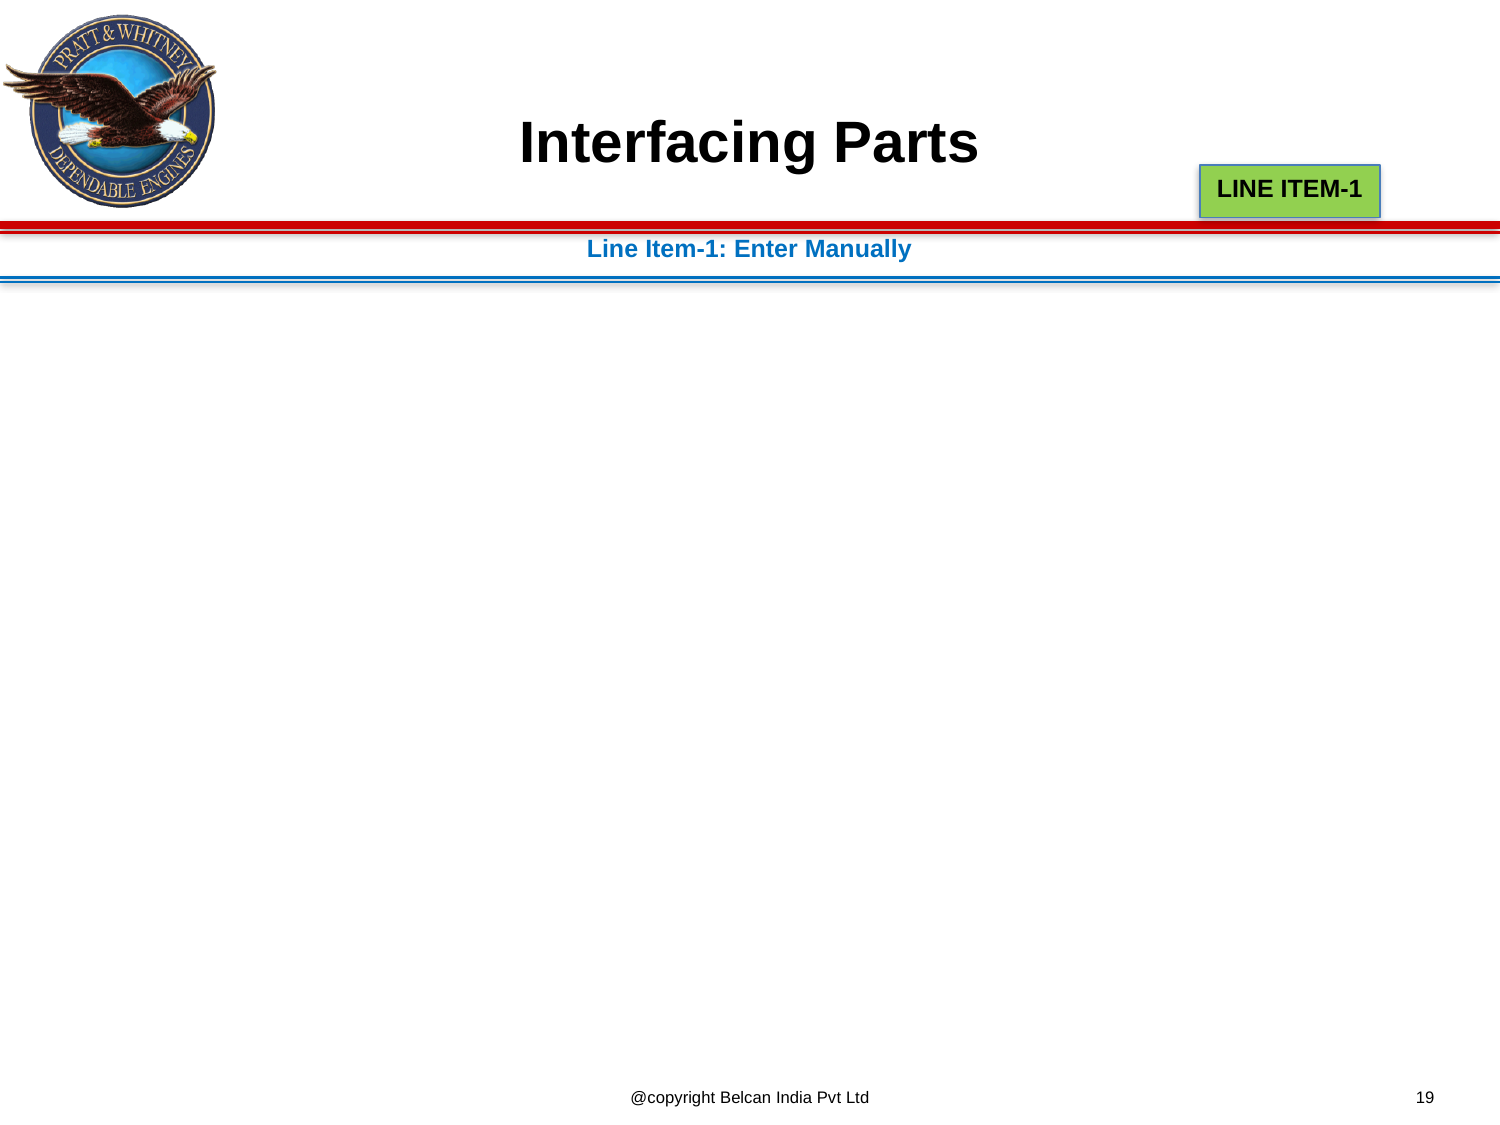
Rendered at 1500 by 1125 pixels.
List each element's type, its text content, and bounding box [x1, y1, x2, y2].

text_box 19 [1400, 1079, 1450, 1115]
picture [0, 14, 226, 211]
text_box Line Item-1: Enter Manually [572, 240, 928, 270]
text_box LINE ITEM-1 [1202, 164, 1378, 210]
text_box @copyright Belcan India Pvt Ltd [615, 1079, 885, 1115]
text_box [1199, 164, 1381, 218]
title Interfacing Parts [224, 45, 1425, 219]
